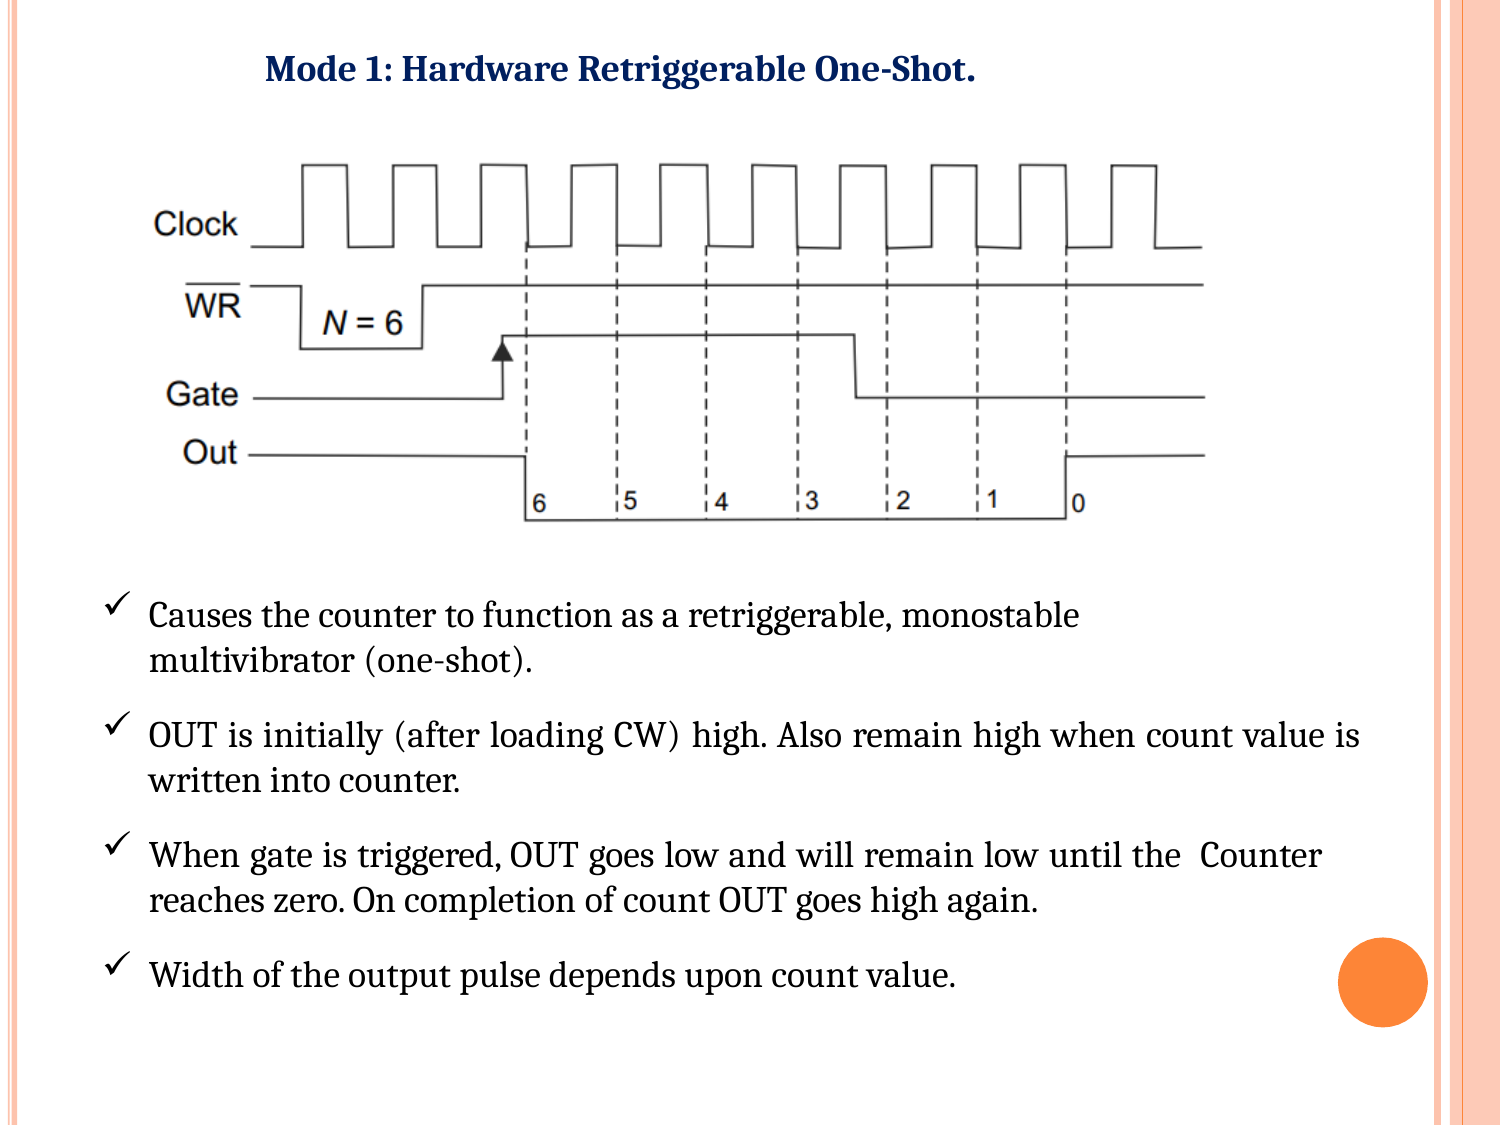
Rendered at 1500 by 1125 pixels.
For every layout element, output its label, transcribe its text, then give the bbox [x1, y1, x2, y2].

text_box Causes the counter to function as a retriggerable, monostable multivibrator (one-shot). OUT is initially (after loading CW) high. Also remain high when count value is written into counter. When gate is triggered, OUT goes low and will remain low until the Counter reaches zero. On completion of count OUT goes high again. Width of the output pulse depends upon count value. [99, 587, 1371, 1070]
picture [133, 149, 1313, 542]
title Mode 1: Hardware Retriggerable One-Shot. [263, 42, 1107, 148]
